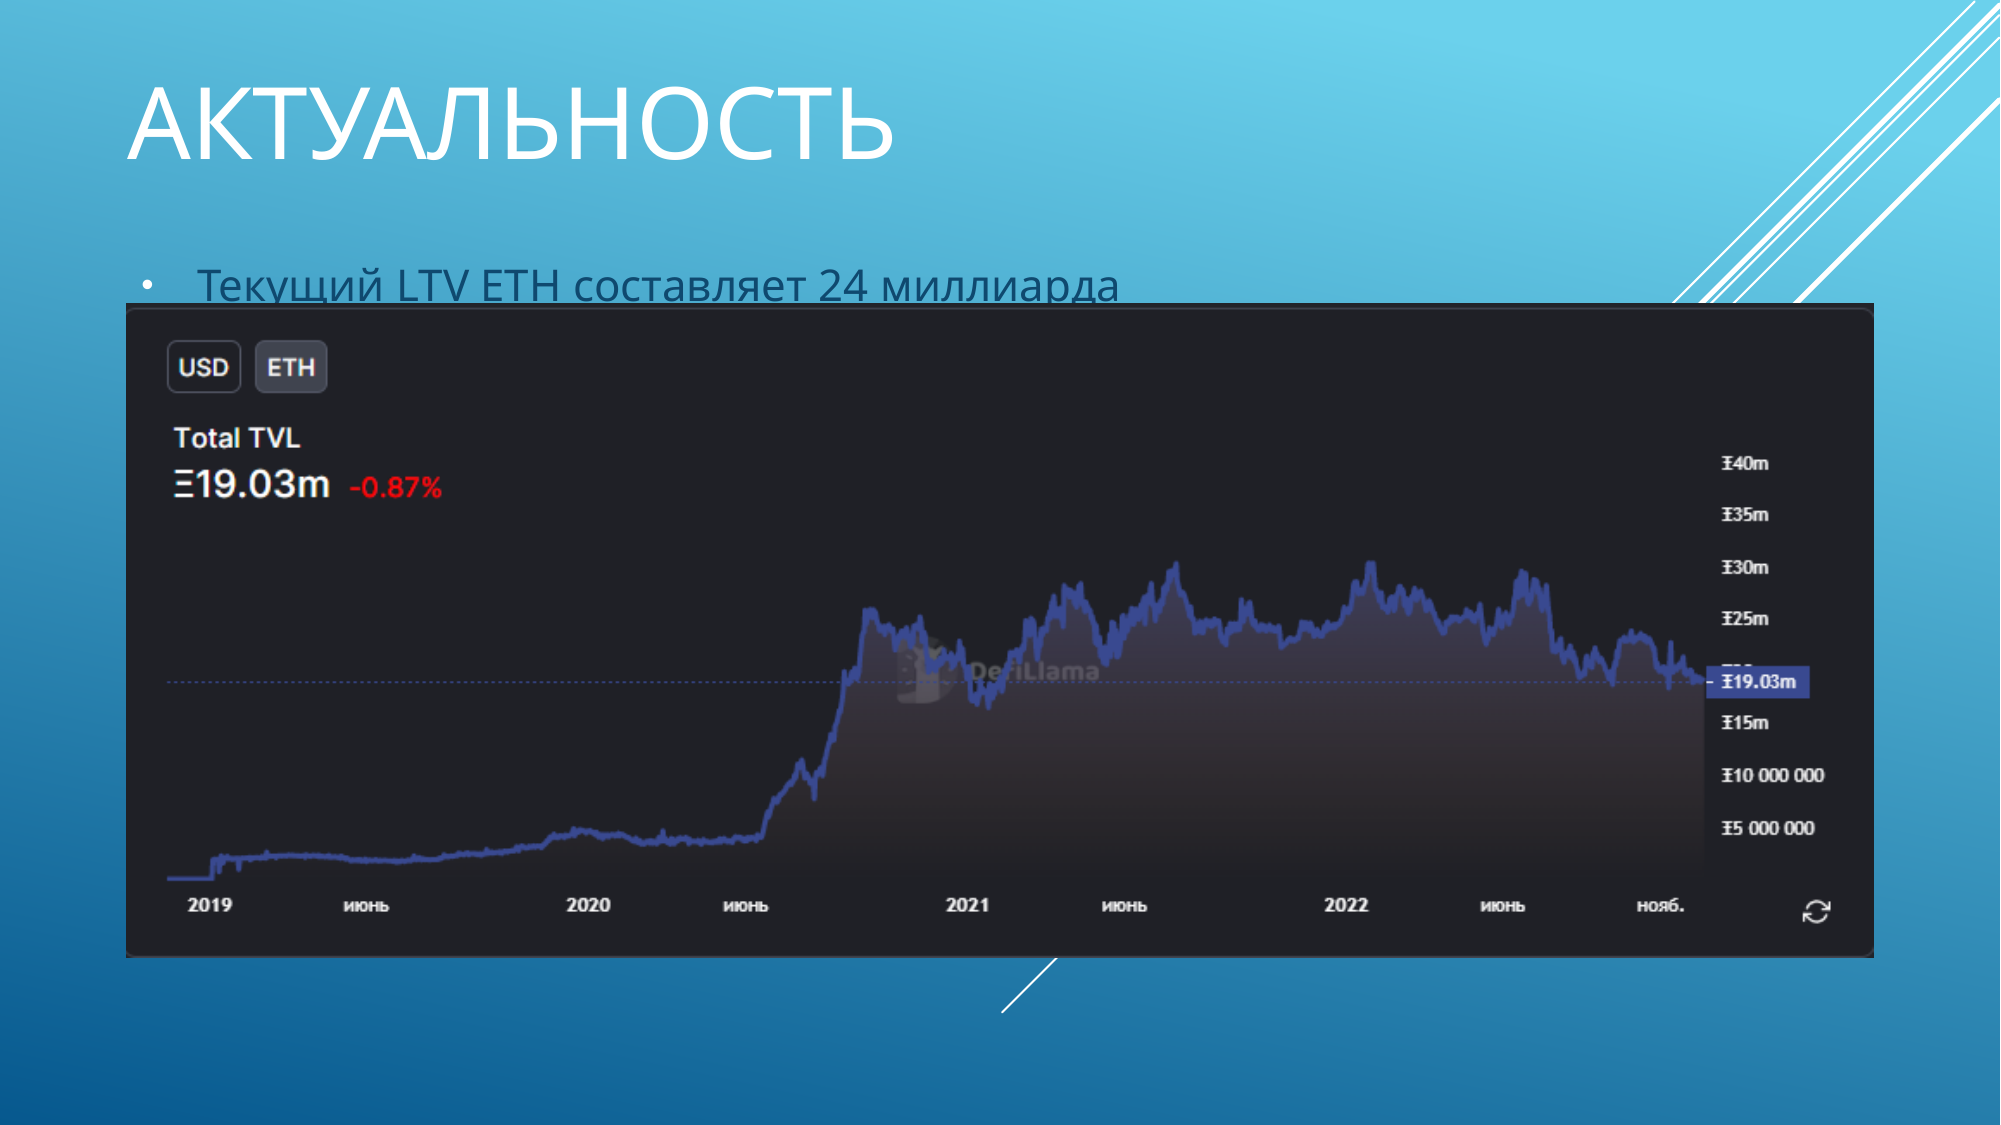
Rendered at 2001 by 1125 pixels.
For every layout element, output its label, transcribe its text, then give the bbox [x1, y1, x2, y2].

picture [125, 303, 1874, 958]
title Актуальность [112, 0, 1425, 188]
subtitle Текущий LTV ETH составляет 24 миллиарда долларов 1.45 миллиона Ethreum смарт-контракта было создано в первом квартале 2022 года 15 миллионов транзакций было совершено в Q1 [126, 250, 1177, 303]
